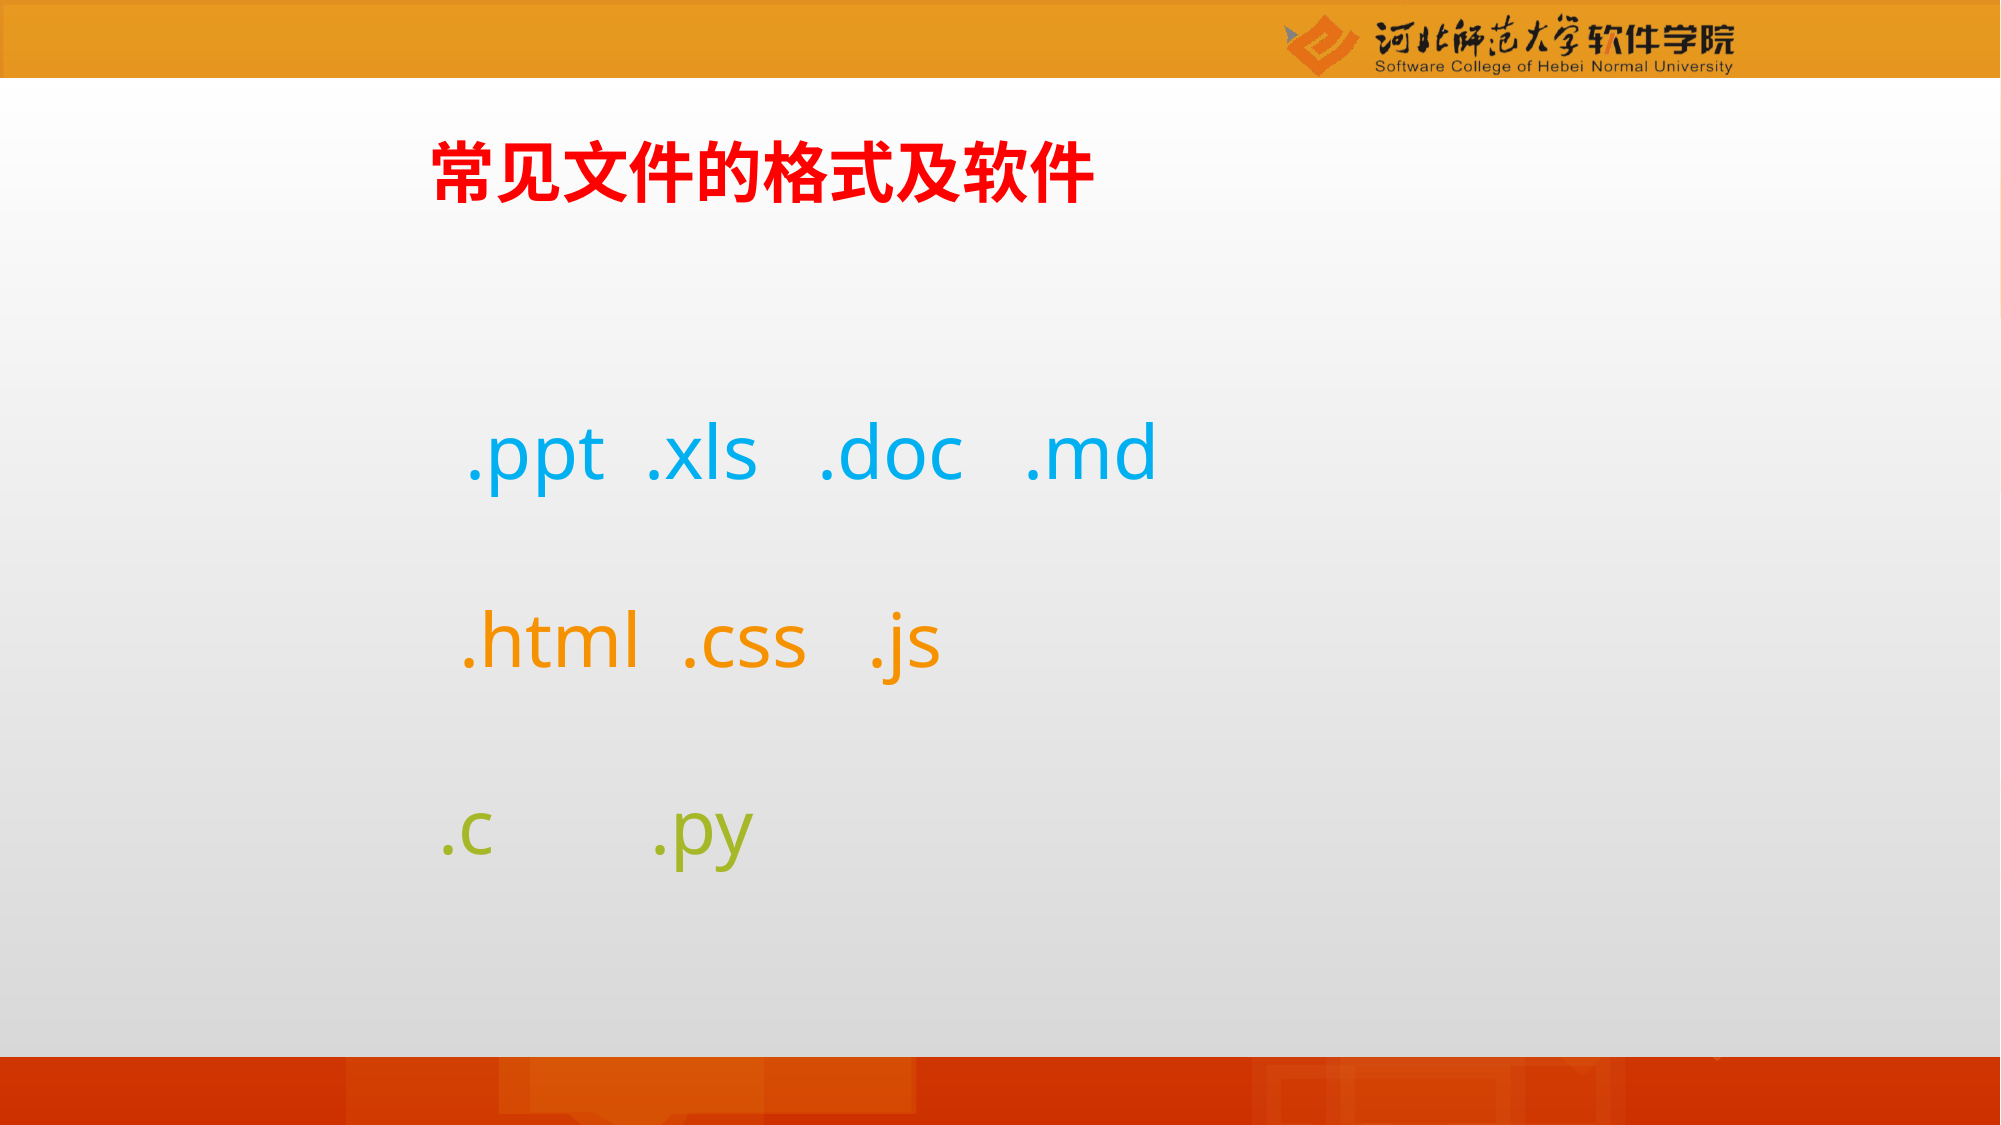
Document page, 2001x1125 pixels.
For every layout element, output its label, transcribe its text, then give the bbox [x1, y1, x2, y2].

text_box .c .py [424, 772, 769, 878]
text_box .html .css .js [444, 584, 978, 690]
title 常见文件的格式及软件 [413, 7, 1583, 218]
text_box .ppt .xls .doc .md [451, 396, 1176, 502]
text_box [1278, 4, 1750, 79]
